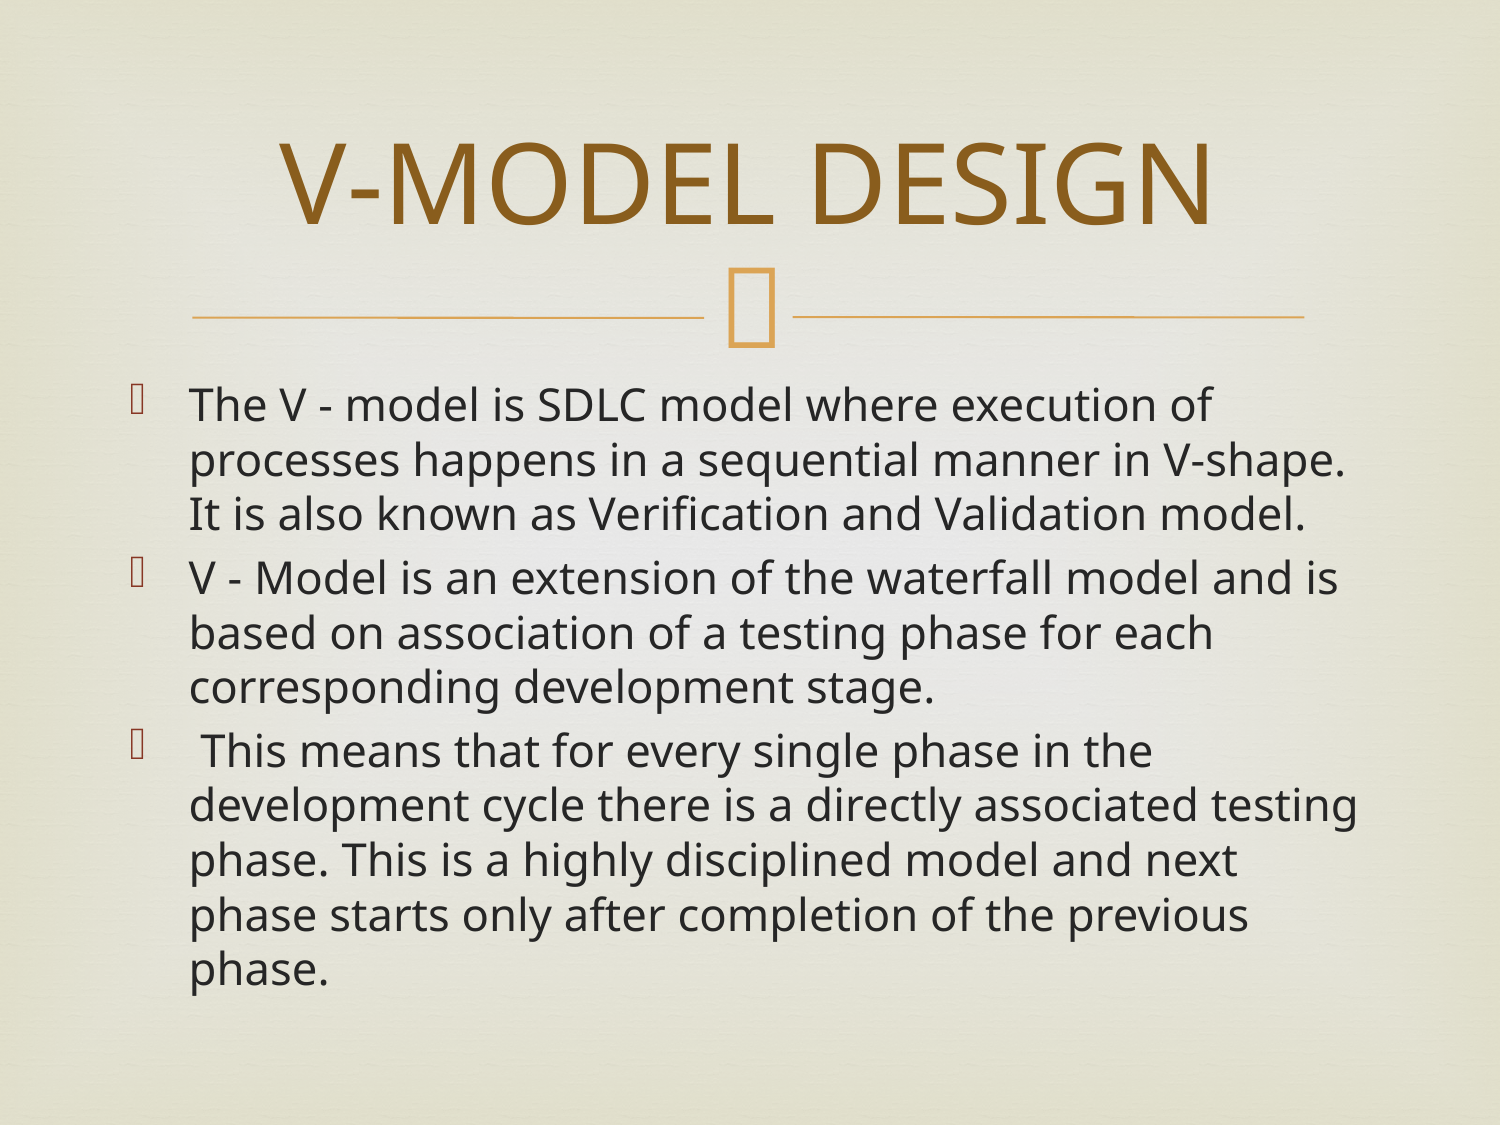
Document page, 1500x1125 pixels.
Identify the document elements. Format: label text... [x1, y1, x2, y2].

title V-MODEL DESIGN [112, 93, 1386, 267]
list The V - model is SDLC model where execution of processes happens in a sequential manner in V-shape. It is also known as Verification and Validation model. V - Model is an extension of the waterfall model and is based on association of a testing phase for each corresponding development stage. This means that for every single phase in the development cycle there is a directly associated testing phase. This is a highly disciplined model and next phase starts only after completion of the previous phase. [114, 368, 1386, 1005]
